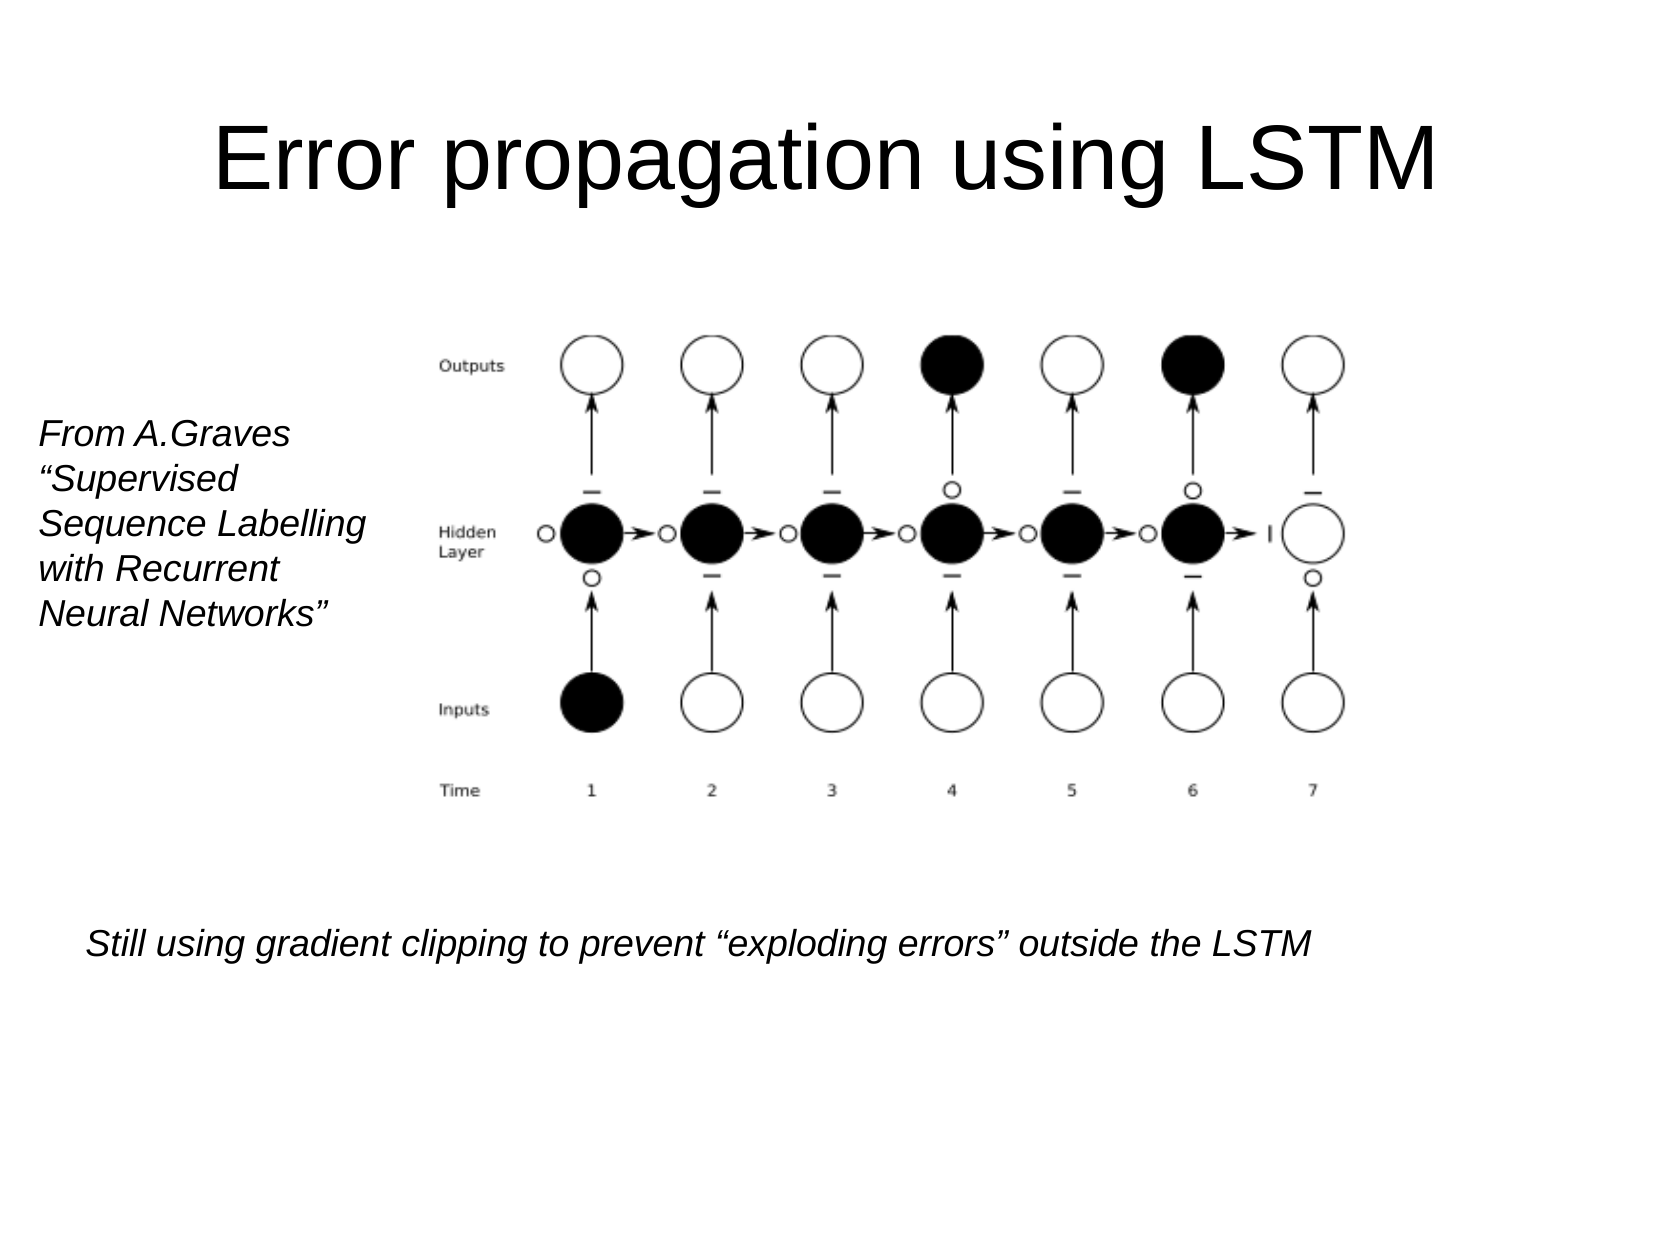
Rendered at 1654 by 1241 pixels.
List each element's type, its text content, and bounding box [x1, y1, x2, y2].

picture [364, 300, 1391, 827]
text_box From A.Graves “Supervised Sequence Labelling with Recurrent Neural Networks” [23, 401, 359, 669]
text_box Still using gradient clipping to prevent “exploding errors” outside the LSTM [70, 911, 1453, 969]
title Error propagation using LSTM [82, 49, 1571, 257]
